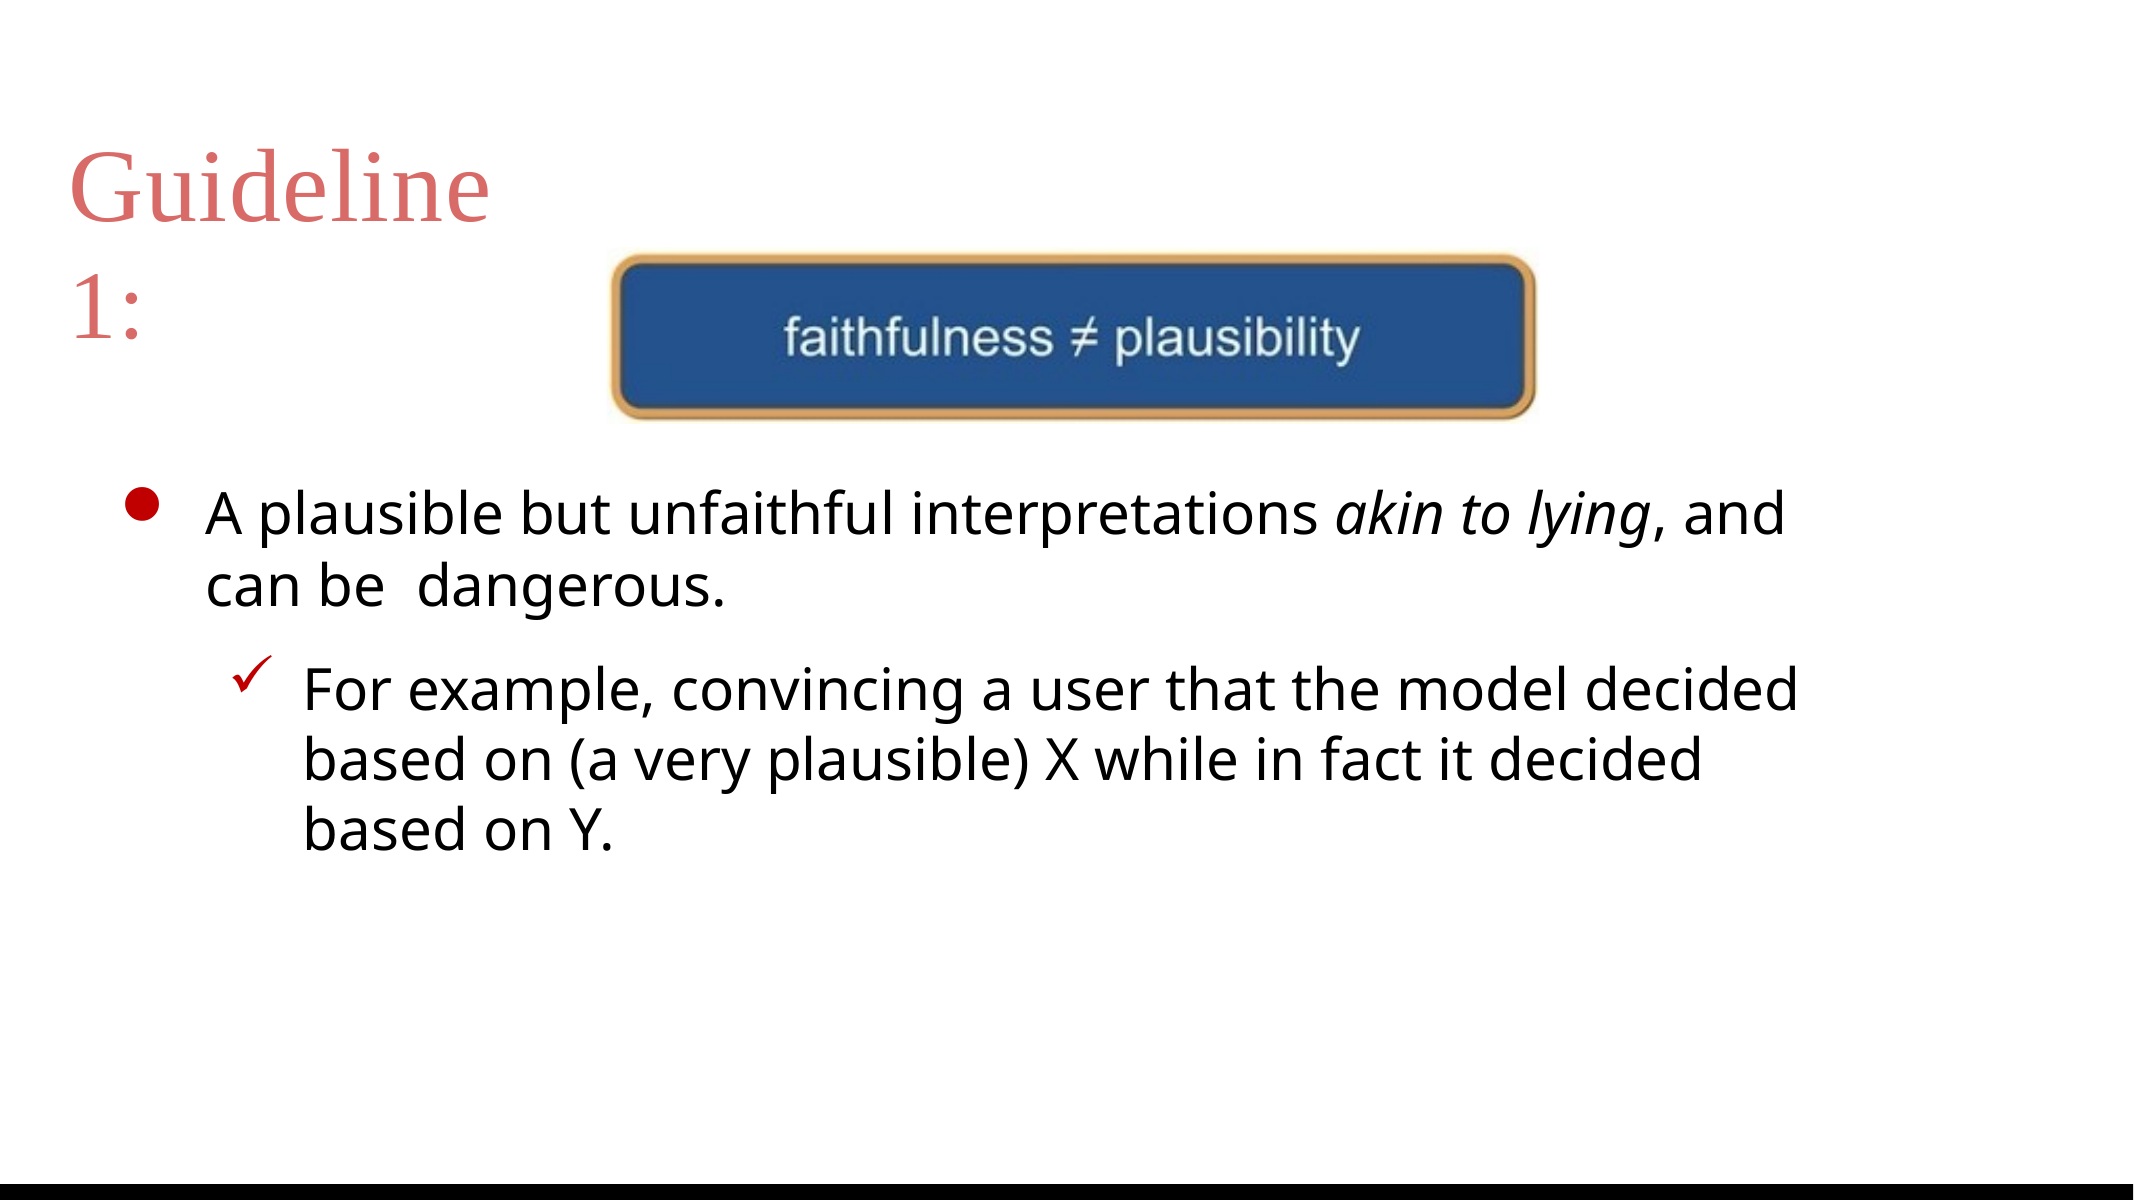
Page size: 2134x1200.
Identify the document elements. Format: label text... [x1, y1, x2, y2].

text_box [0, 1184, 2134, 1200]
text_box [606, 247, 1540, 424]
text_box Guideline 1: [66, 114, 589, 358]
text_box A plausible but unfaithful interpretations akin to lying, and can be dangerous. For example, convincing a user that the model decided based on (a very plausible) X while in fact it decided based on Y. [118, 474, 1835, 966]
